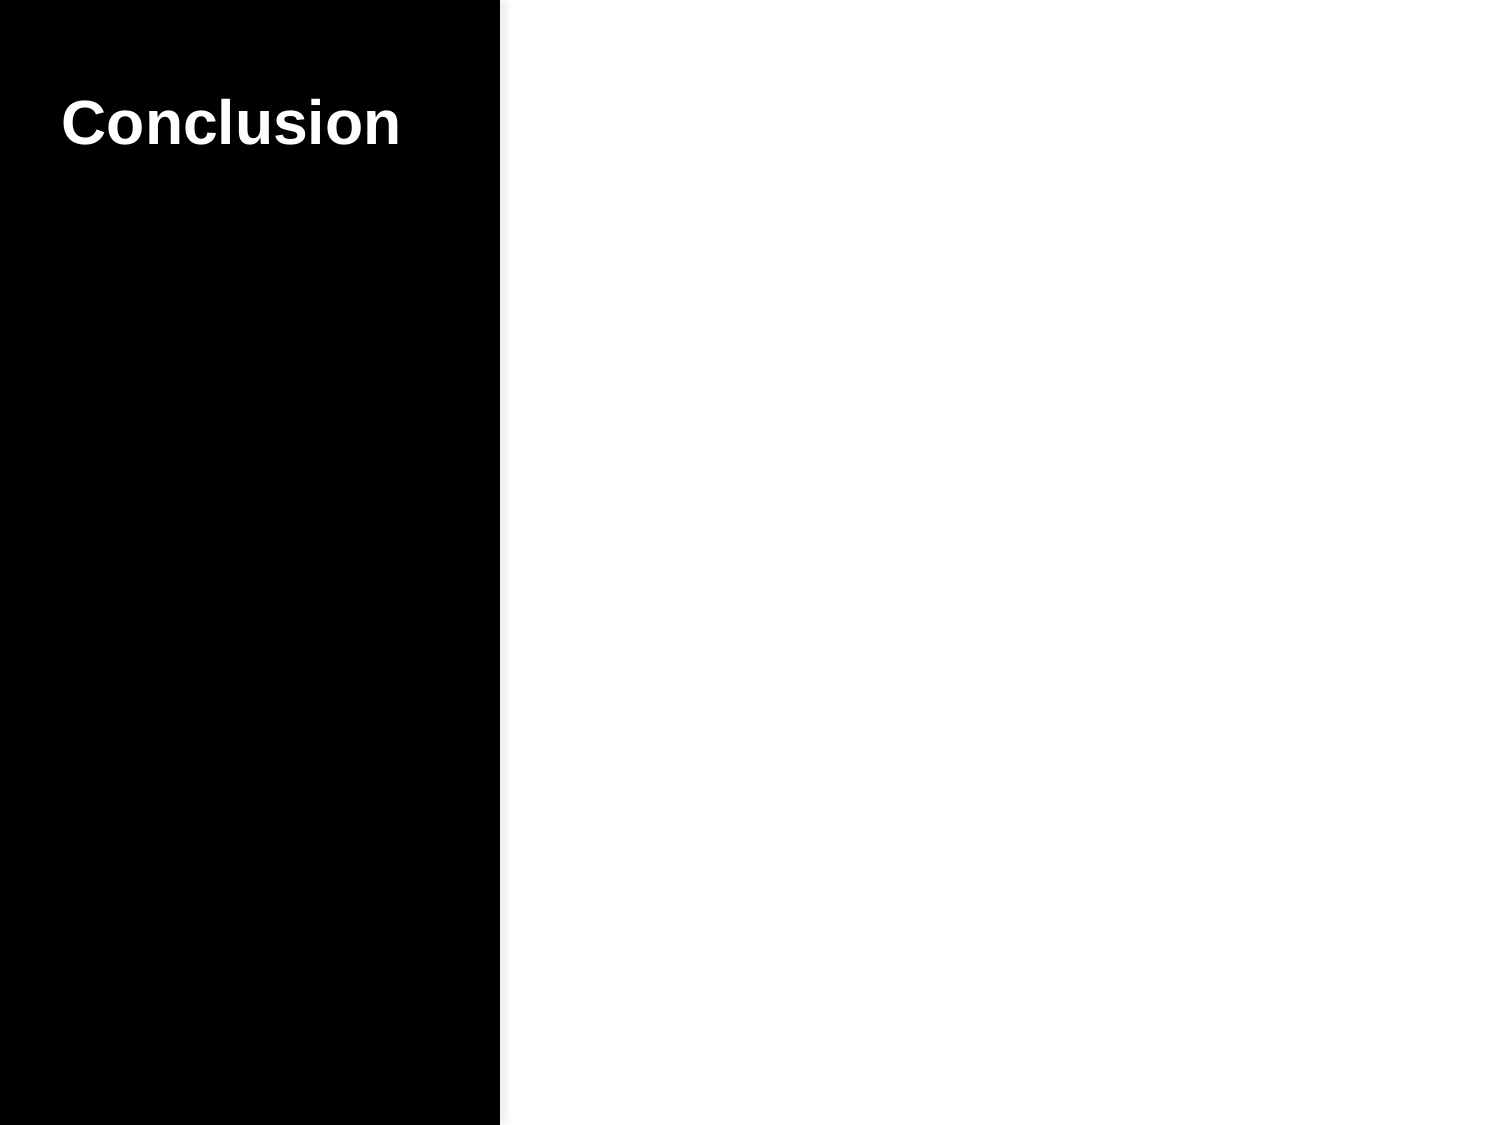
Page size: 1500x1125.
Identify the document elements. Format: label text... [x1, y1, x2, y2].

title Conclusion [46, 67, 454, 1001]
